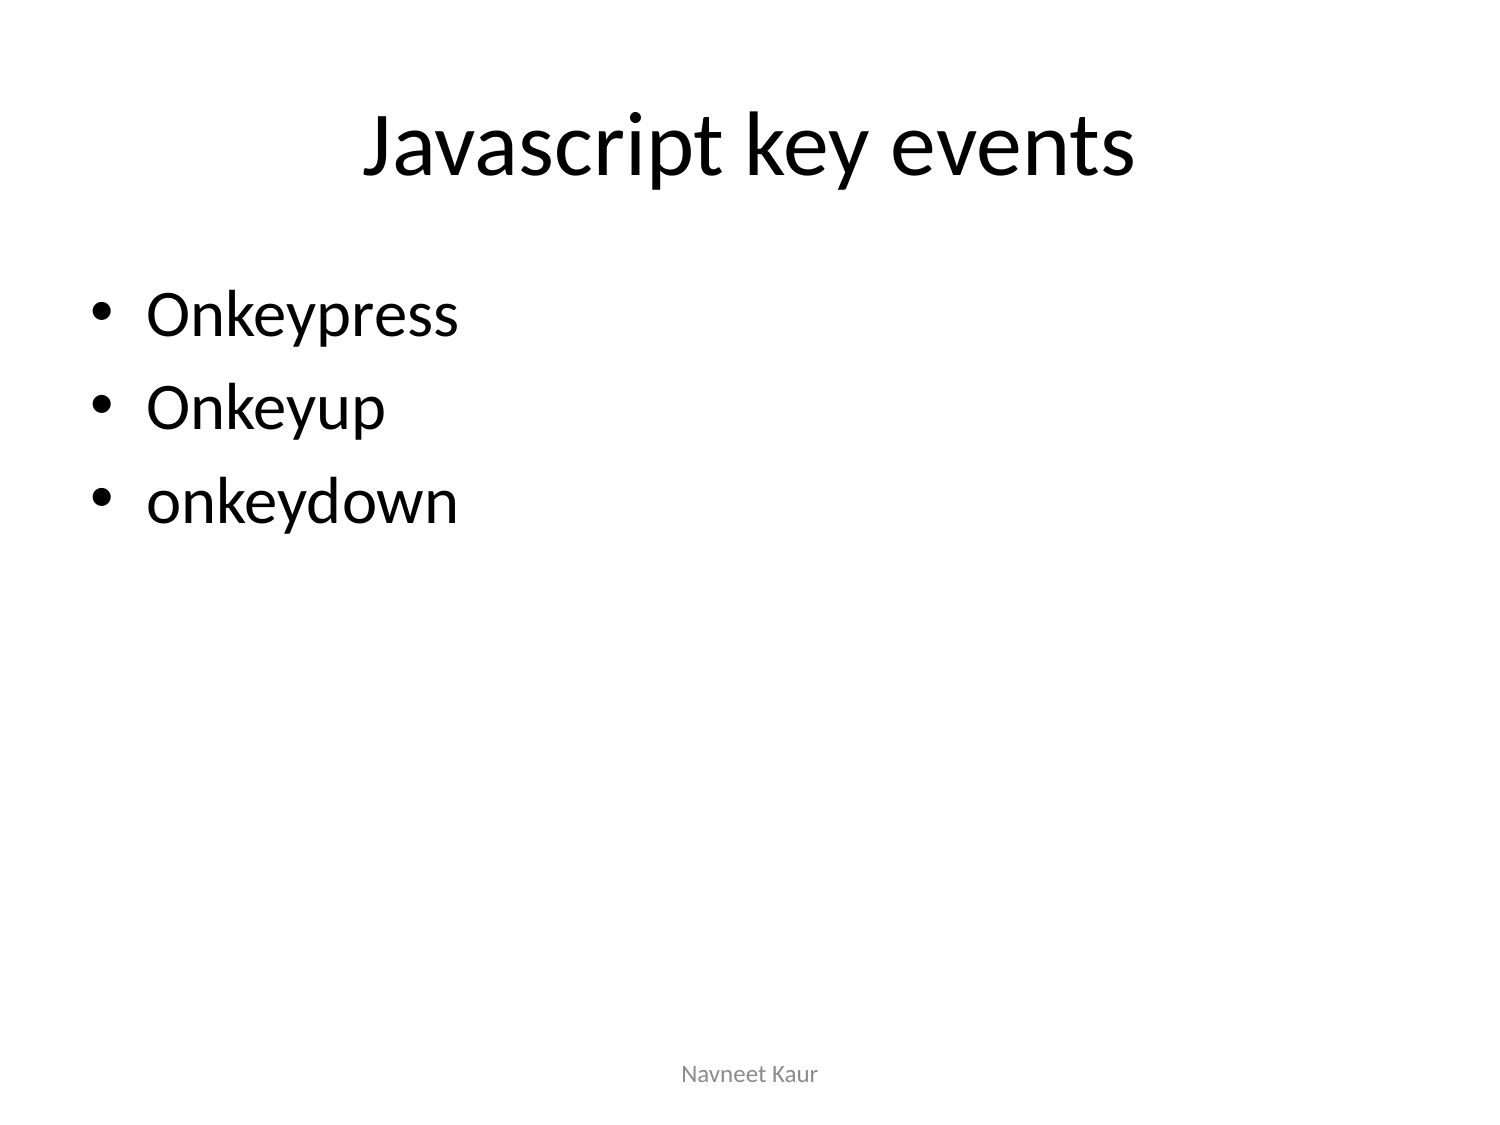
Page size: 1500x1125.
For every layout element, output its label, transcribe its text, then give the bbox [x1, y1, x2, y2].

list Onkeypress Onkeyup onkeydown [75, 262, 1425, 1005]
title Javascript key events [75, 45, 1425, 233]
footer Navneet Kaur [512, 1042, 988, 1103]
